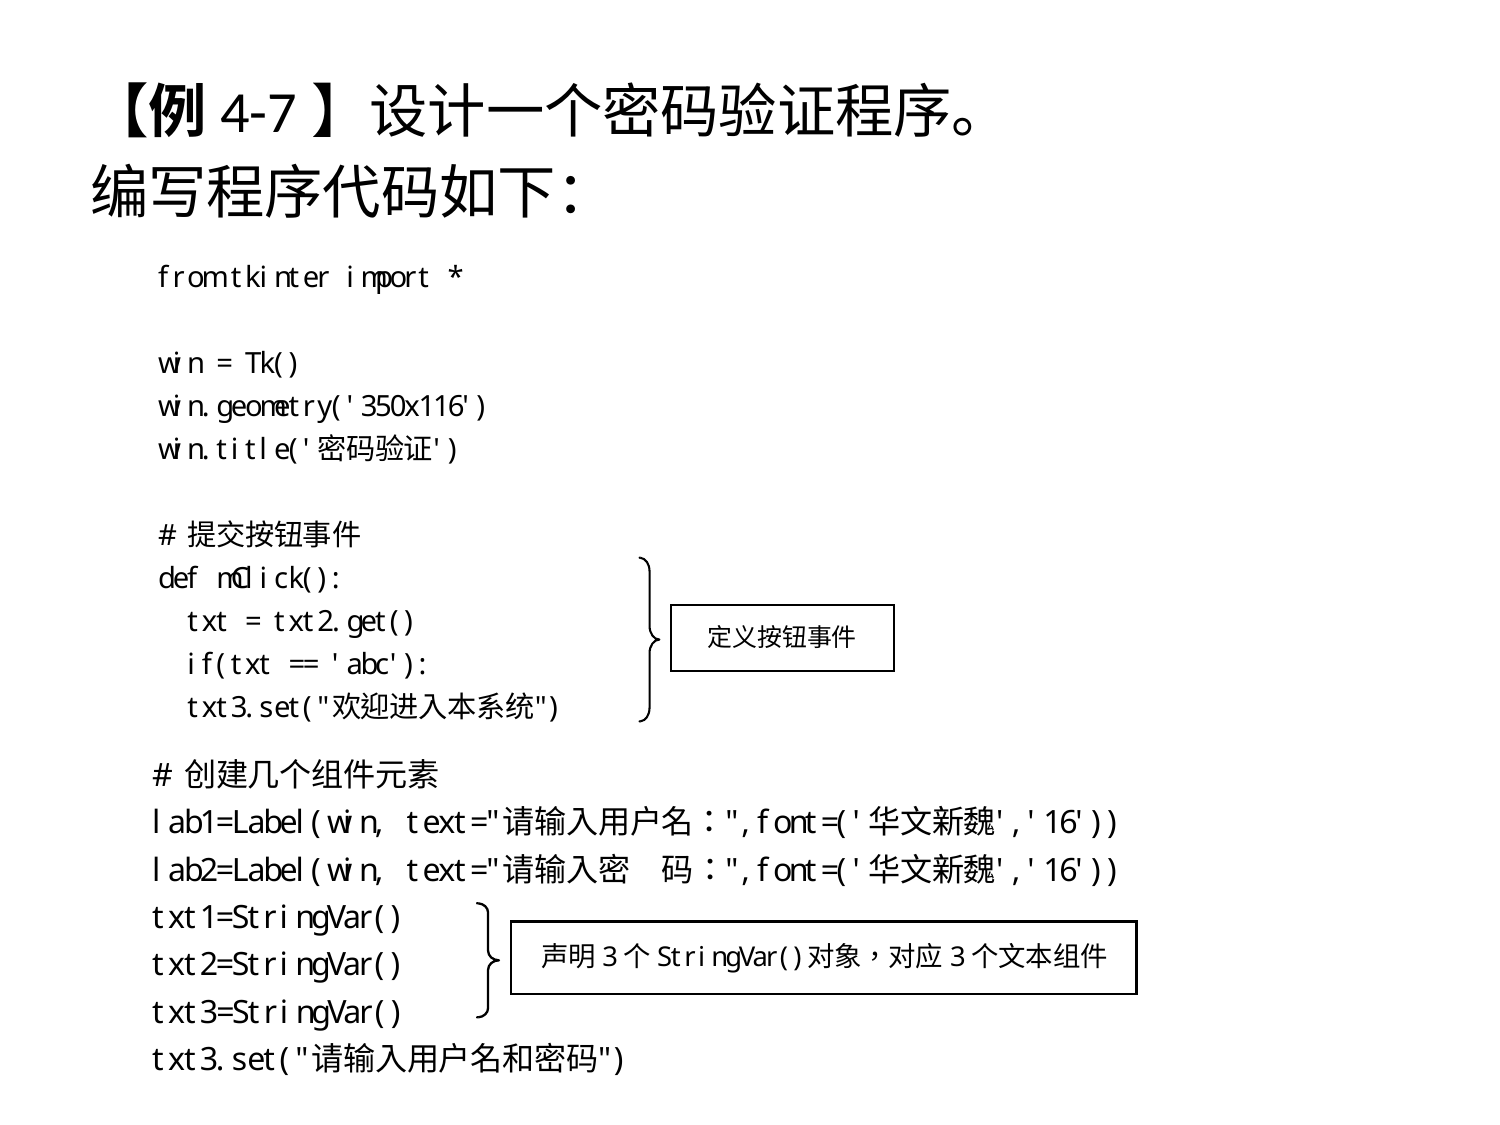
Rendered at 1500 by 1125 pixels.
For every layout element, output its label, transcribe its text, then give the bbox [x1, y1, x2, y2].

picture [100, 255, 1248, 729]
list 【例4-7】设计一个密码验证程序。 编写程序代码如下： [75, 66, 1425, 1035]
picture [88, 751, 1351, 1083]
